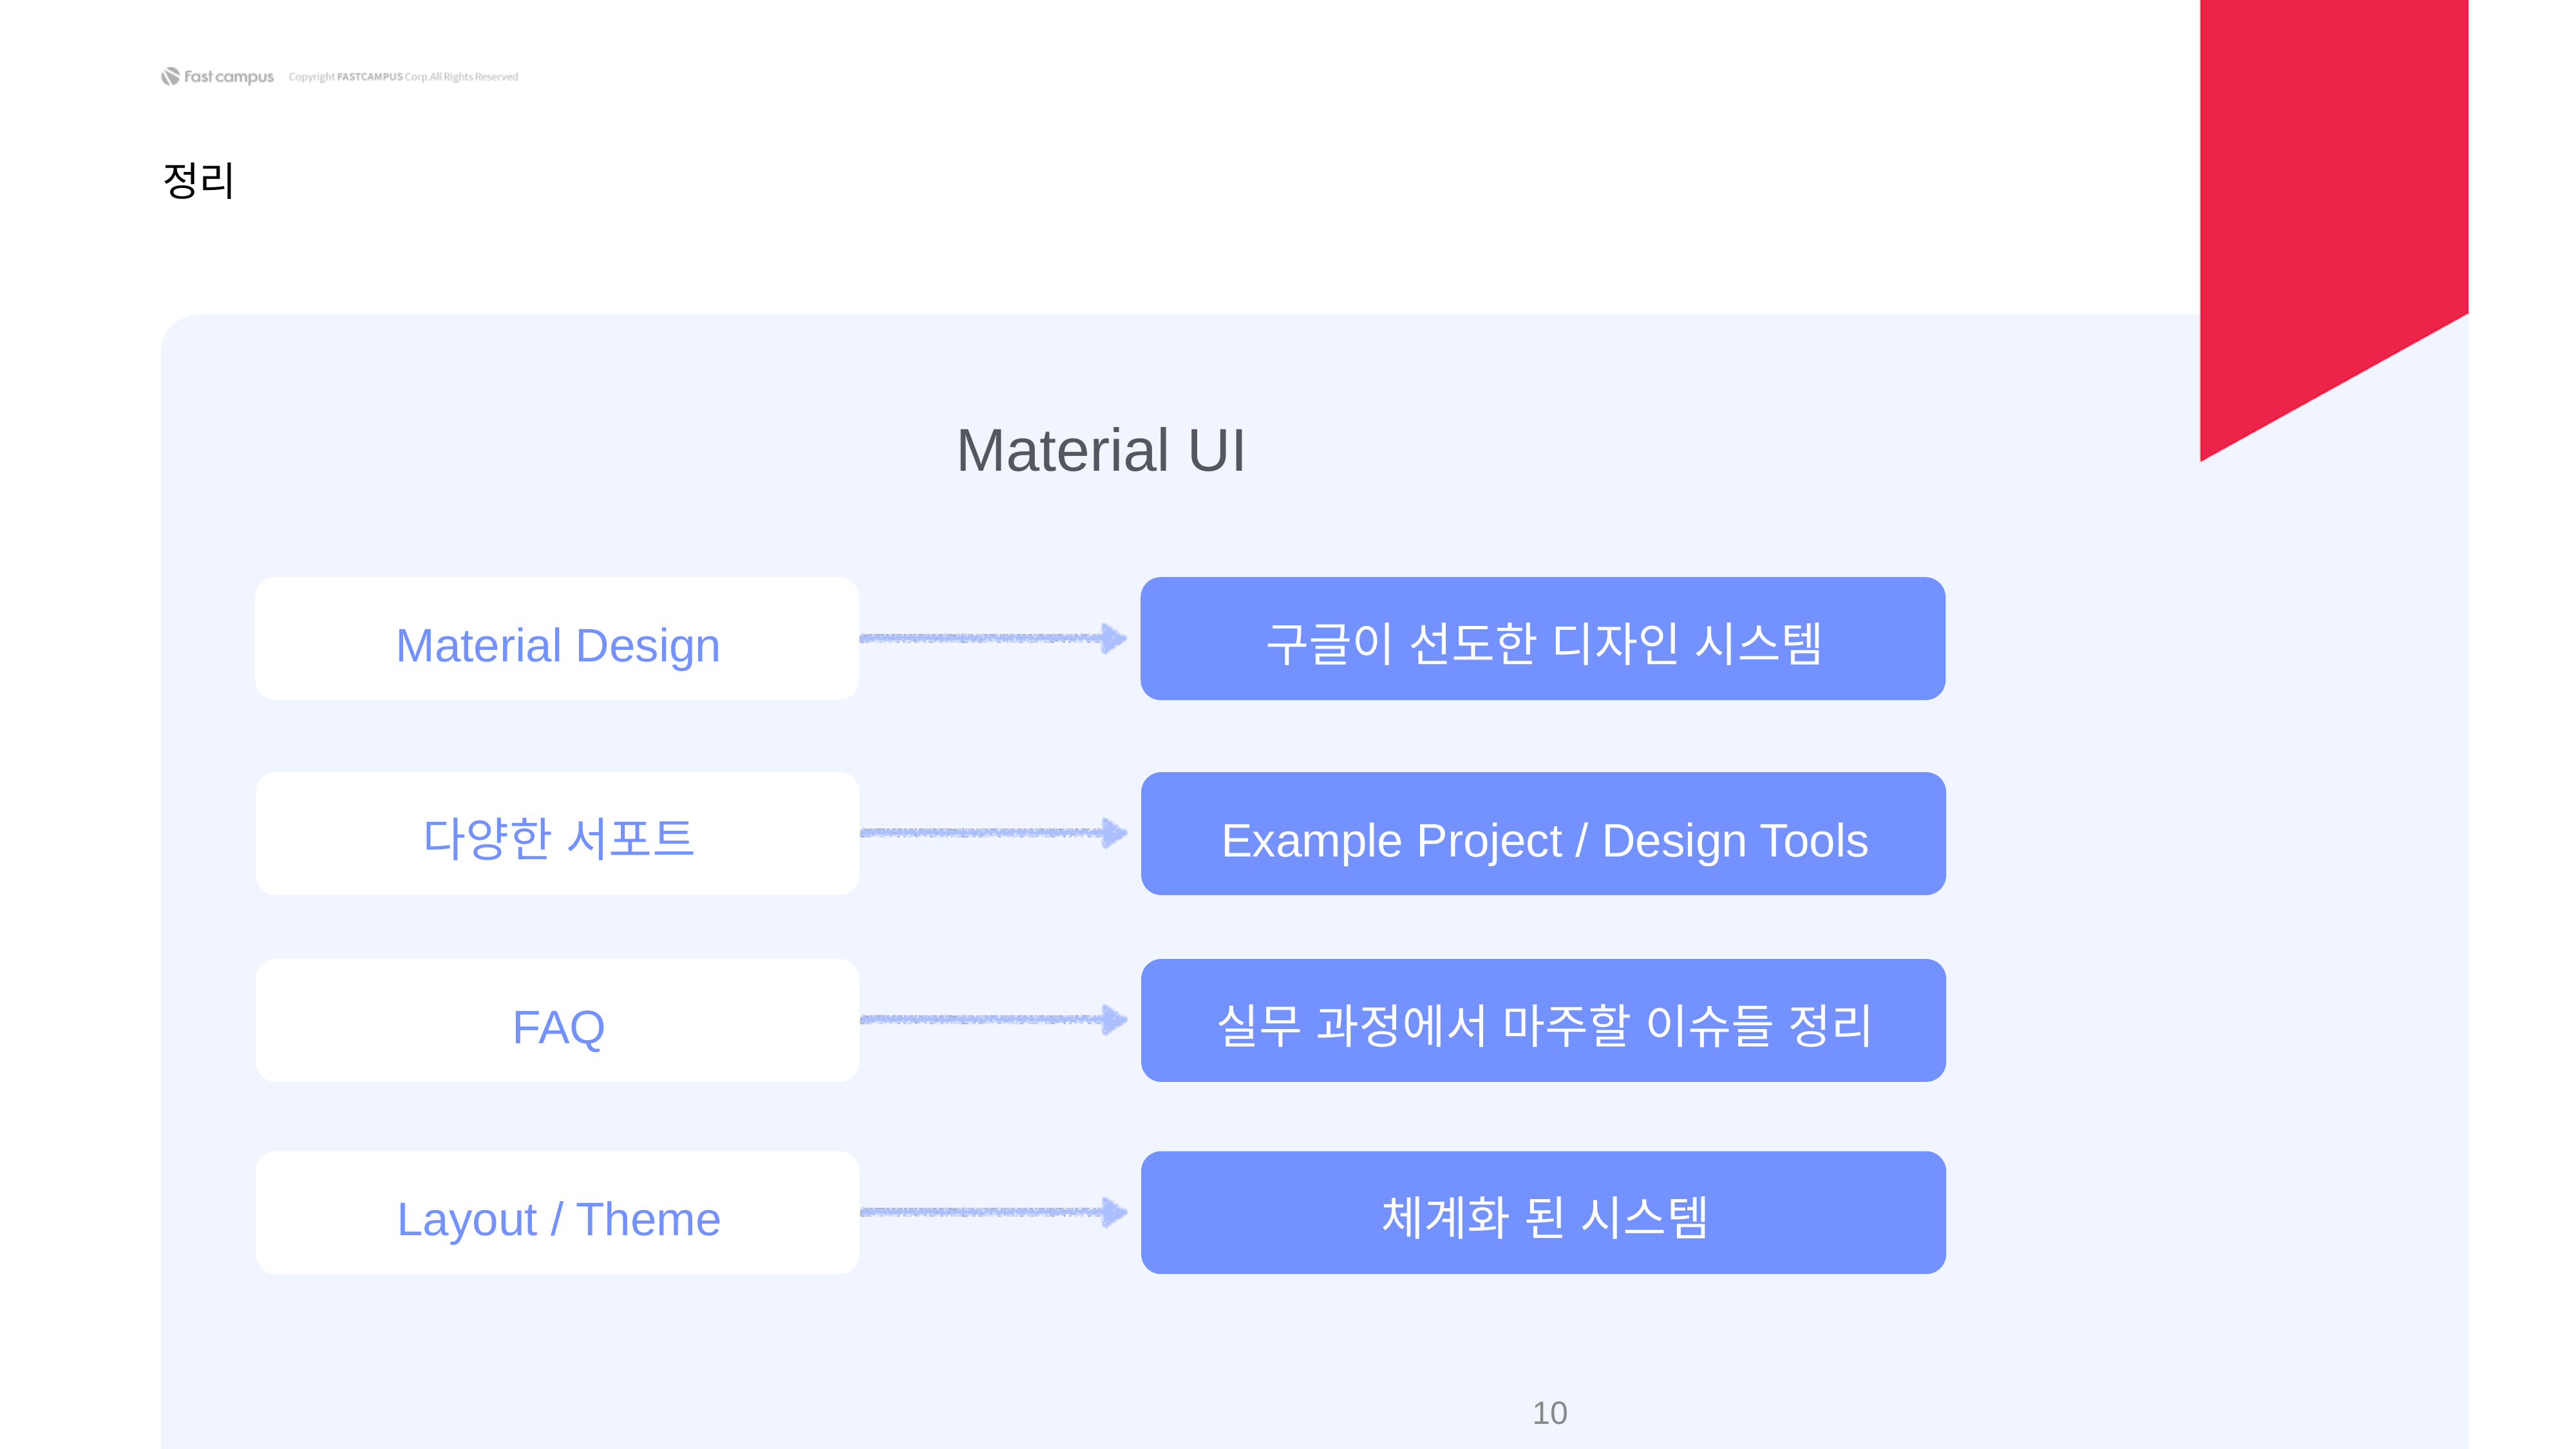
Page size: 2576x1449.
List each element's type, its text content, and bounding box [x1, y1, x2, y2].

text_box [256, 772, 860, 895]
text_box 정리 [160, 154, 631, 269]
text_box FAQ [258, 995, 862, 1055]
text_box Material Design [257, 613, 861, 673]
text_box [1141, 959, 1947, 1082]
text_box [1141, 772, 1947, 895]
text_box Material UI [254, 409, 1949, 486]
text_box 체계화 된 시스템 [1143, 1187, 1948, 1247]
slide_number ‹#› [998, 1372, 1578, 1449]
text_box [1141, 1151, 1947, 1274]
text_box 구글이 선도한 디자인 시스템 [1142, 613, 1948, 673]
text_box [1141, 577, 1946, 701]
text_box Layout / Theme [258, 1187, 862, 1247]
picture [0, 0, 2576, 1449]
text_box 다양한 서포트 [258, 808, 862, 868]
text_box [256, 1151, 860, 1274]
text_box [256, 959, 860, 1082]
text_box Example Project / Design Tools [1143, 808, 1948, 868]
text_box 실무 과정에서 마주할 이슈들 정리 [1143, 995, 1948, 1055]
text_box [255, 577, 859, 701]
